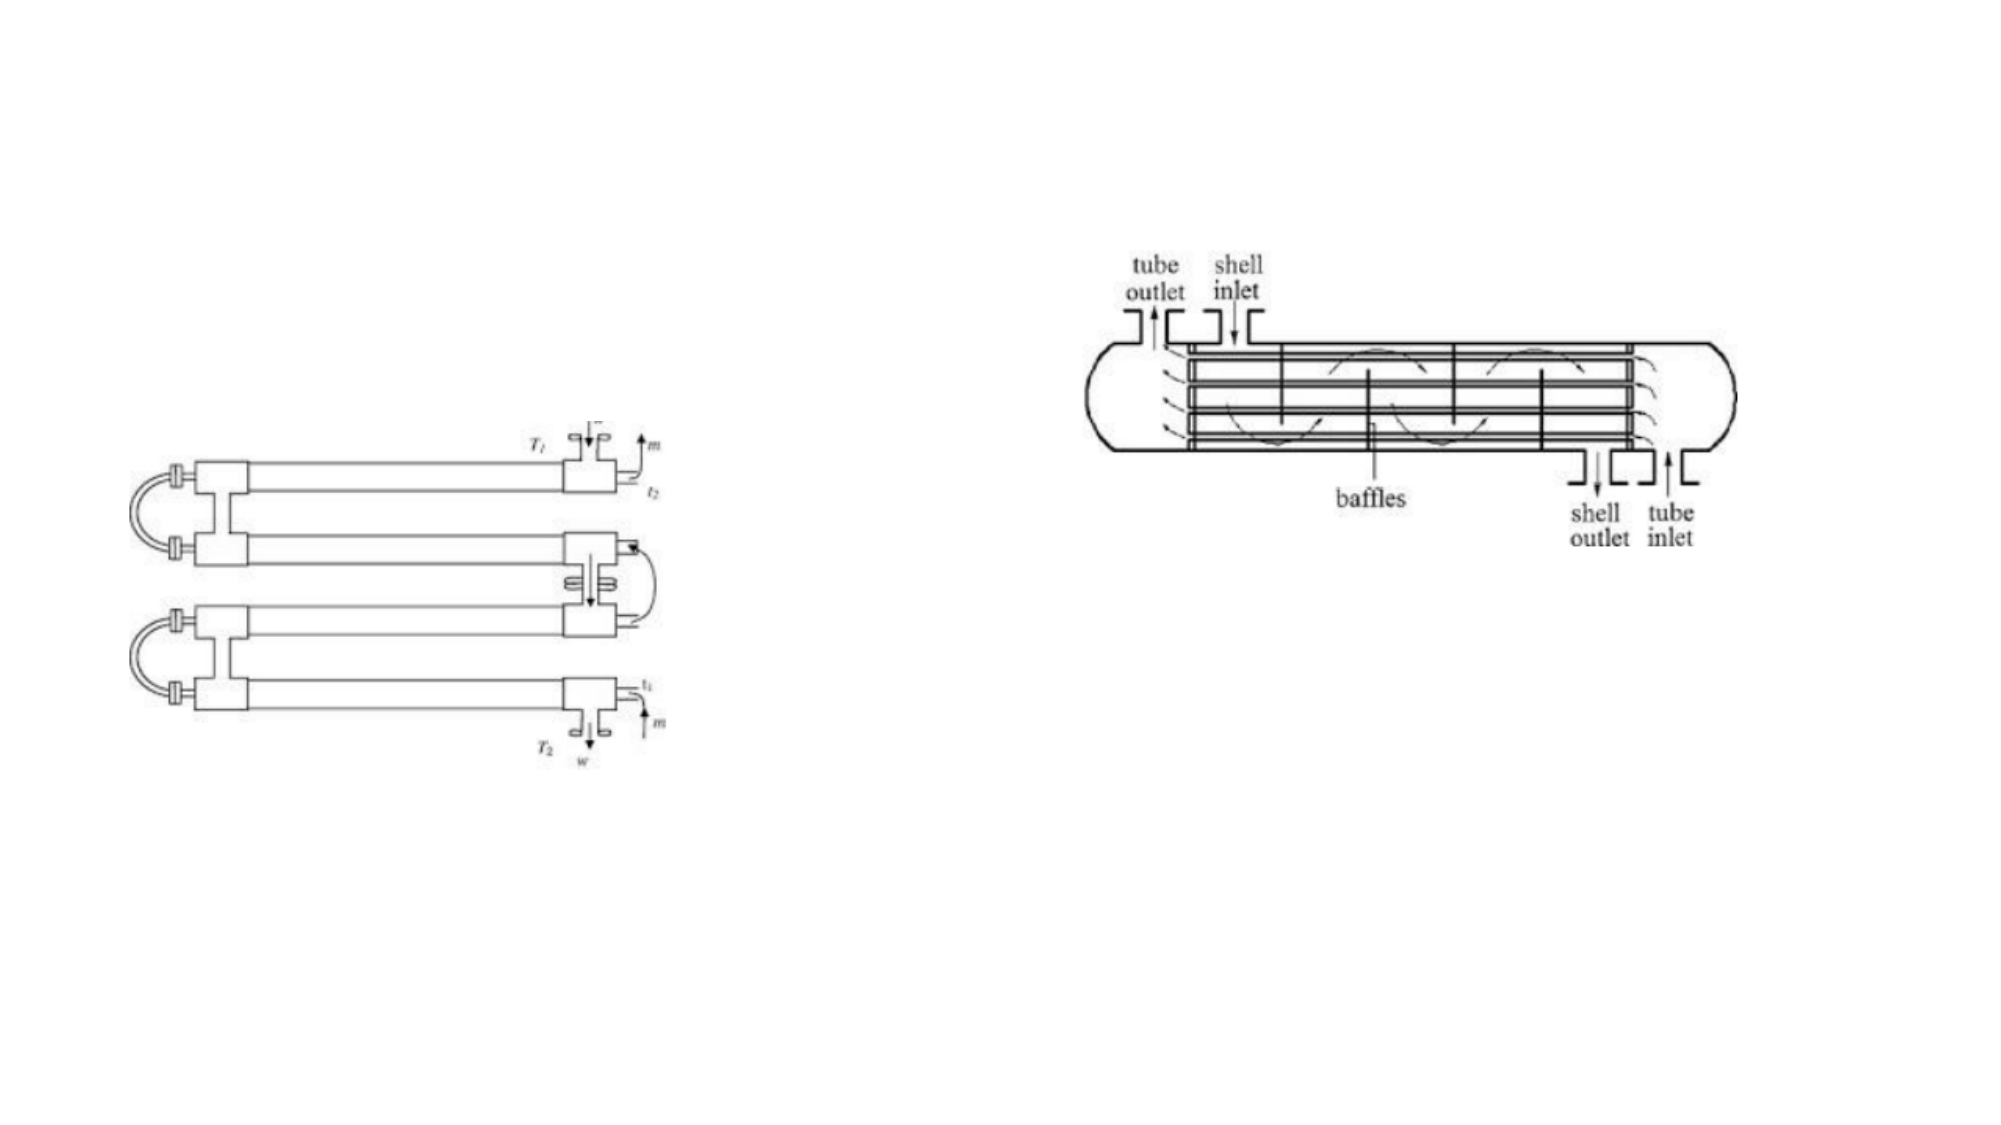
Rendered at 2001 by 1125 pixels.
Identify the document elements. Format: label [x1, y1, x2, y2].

picture [1072, 224, 1769, 557]
picture [28, 421, 721, 770]
